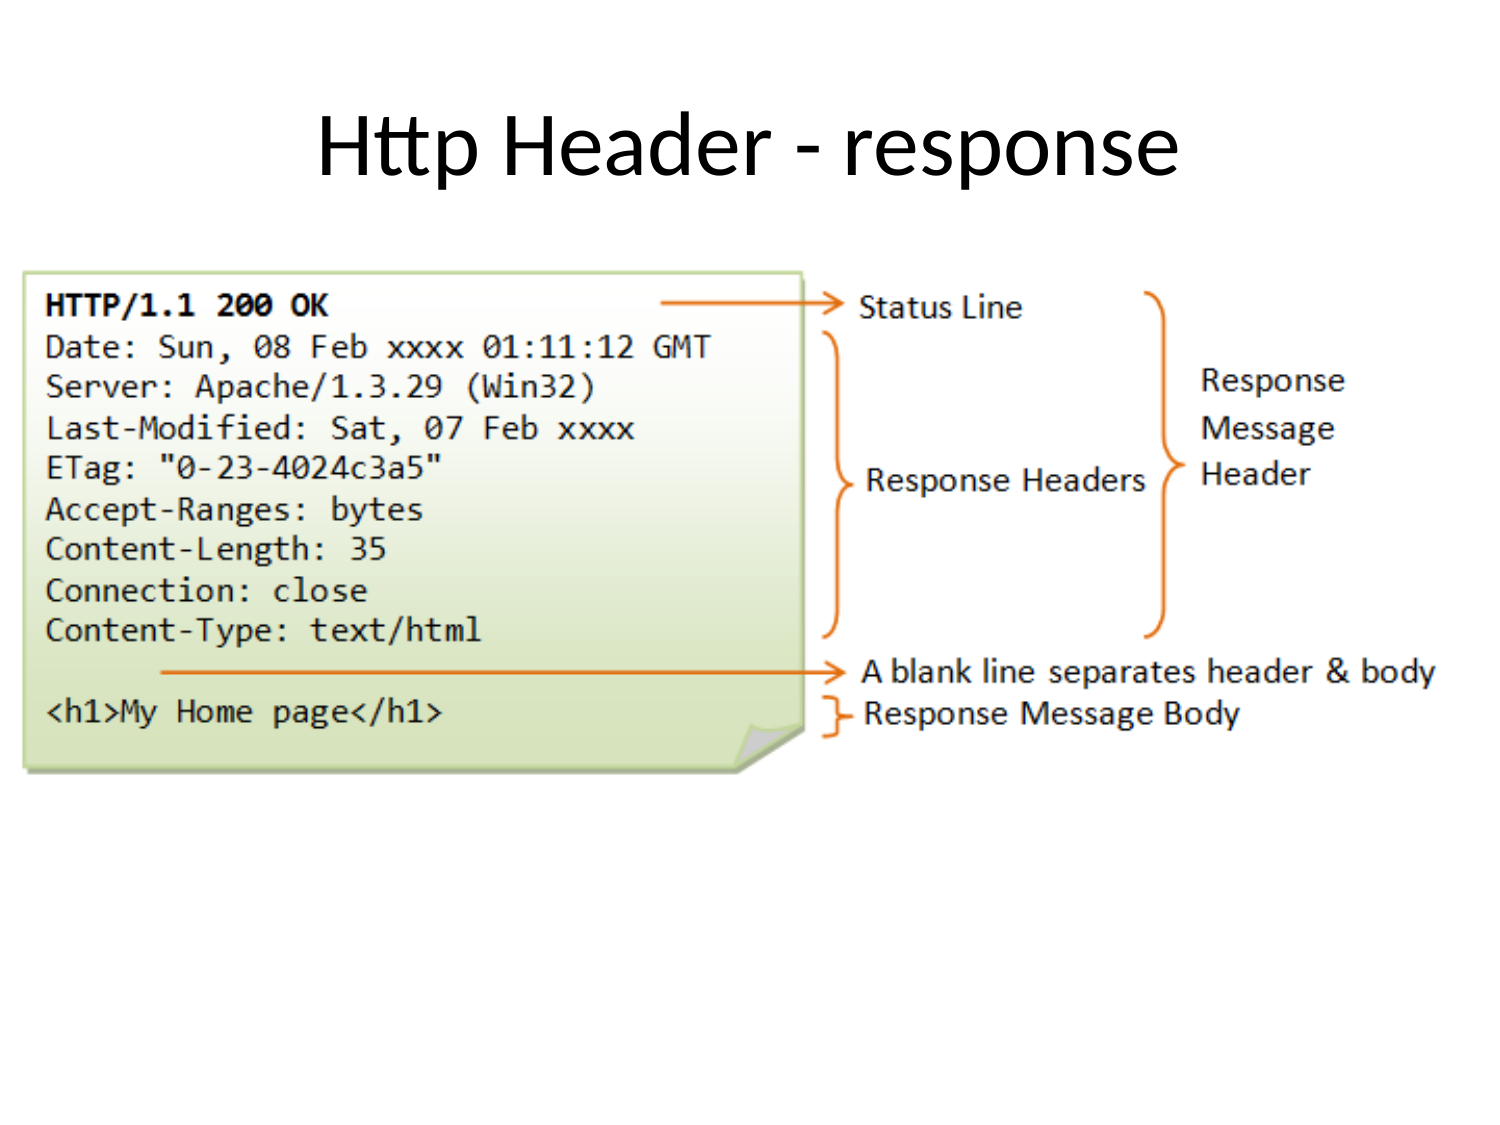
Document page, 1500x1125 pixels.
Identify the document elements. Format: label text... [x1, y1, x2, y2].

picture [0, 245, 1466, 802]
title Http Header - response [75, 45, 1425, 233]
